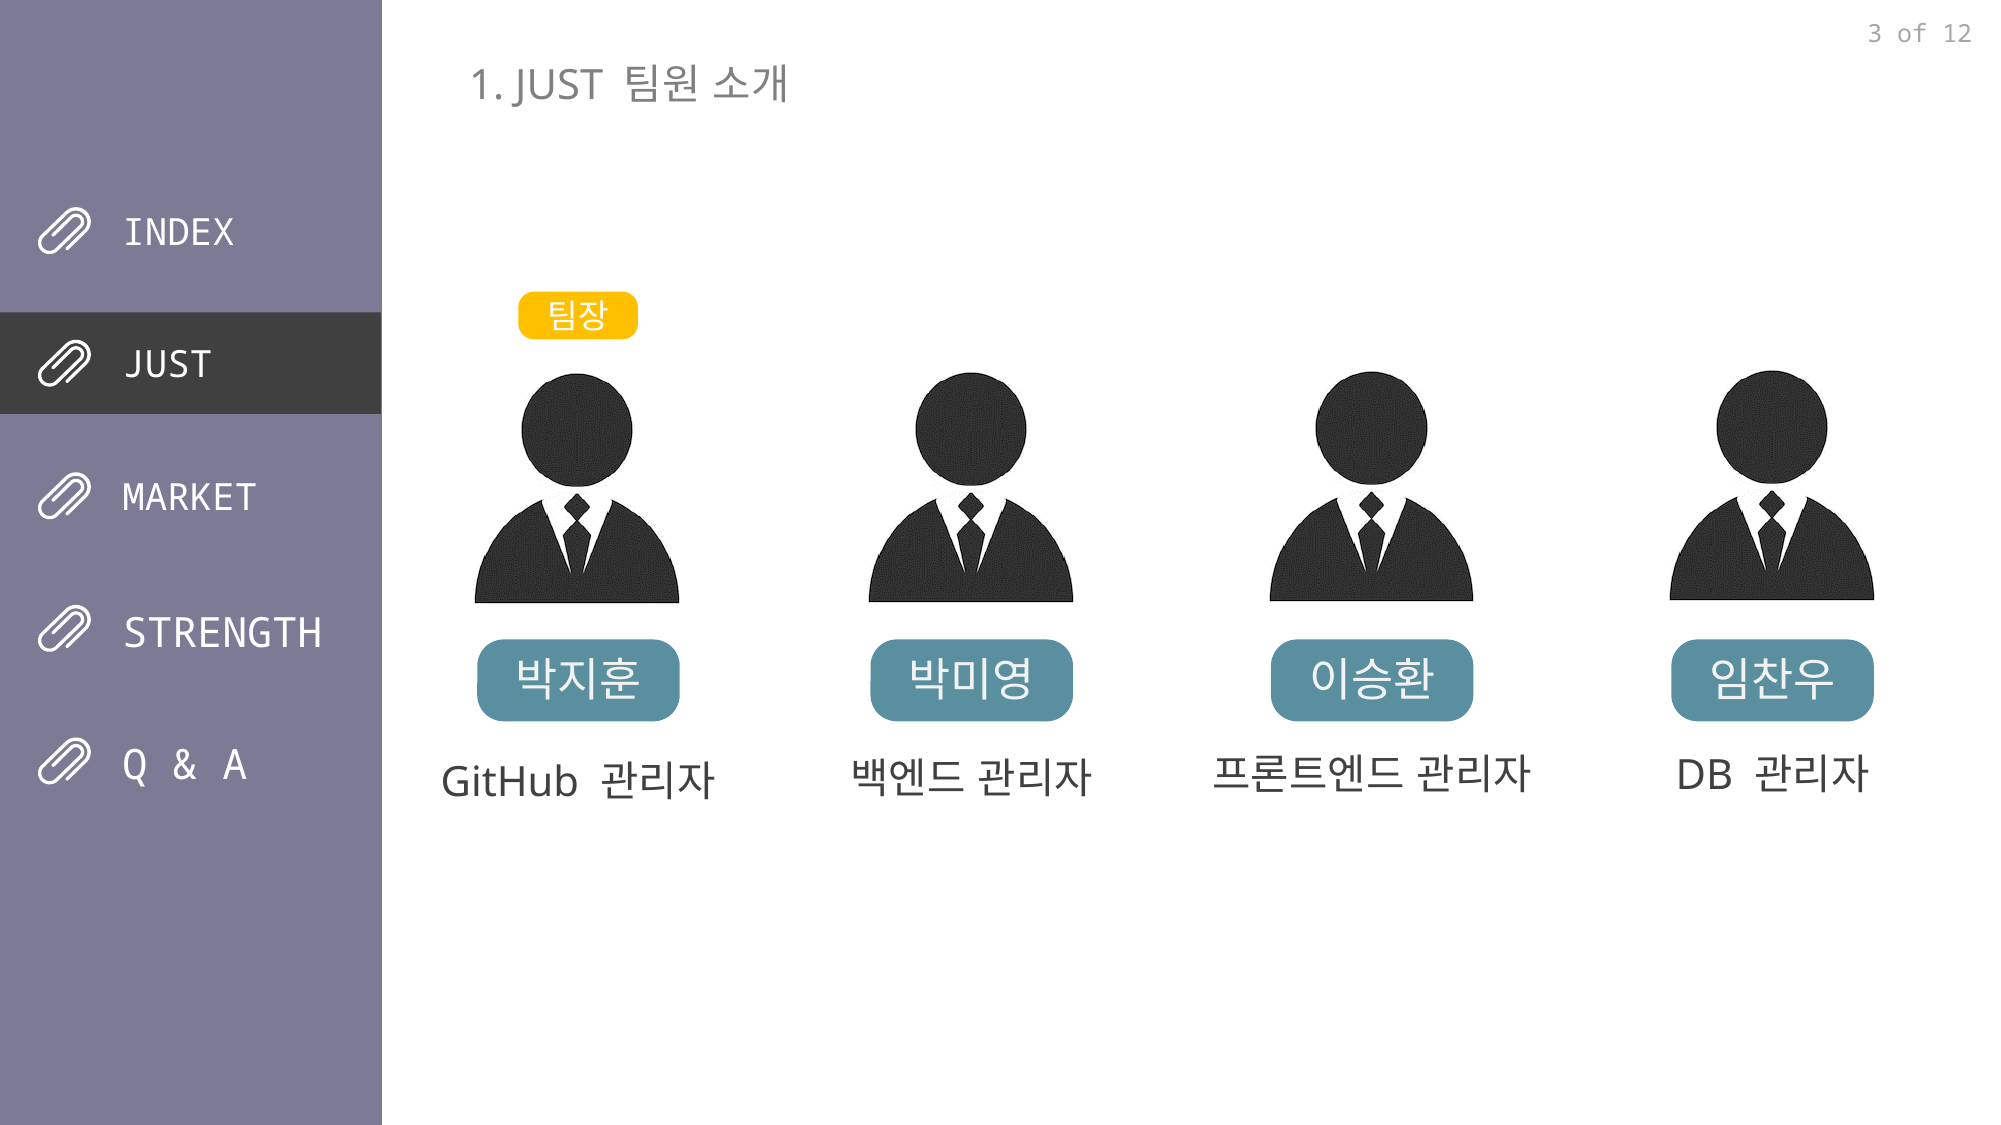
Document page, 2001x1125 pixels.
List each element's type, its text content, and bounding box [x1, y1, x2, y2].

picture [1650, 352, 1896, 615]
text_box STRENGTH [107, 598, 382, 663]
text_box JUST [107, 332, 382, 393]
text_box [1263, 639, 1481, 722]
text_box 3 of 12 [1837, 10, 2000, 56]
picture [849, 354, 1095, 617]
text_box [0, 311, 382, 415]
picture [455, 355, 701, 618]
text_box Q & A [107, 730, 382, 796]
text_box [38, 604, 91, 652]
text_box [38, 207, 91, 254]
text_box 백엔드 관리자 [815, 744, 1129, 809]
picture [1250, 353, 1495, 616]
text_box 프론트엔드 관리자 [1174, 740, 1570, 806]
text_box MARKET [107, 465, 382, 526]
text_box INDEX [107, 200, 382, 260]
text_box DB 관리자 [1616, 740, 1930, 806]
text_box [38, 339, 91, 387]
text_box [1663, 639, 1882, 722]
text_box [38, 737, 91, 785]
text_box 1. JUST 팀원 소개 [454, 50, 1079, 116]
text_box 팀장 [517, 290, 640, 341]
text_box [38, 472, 91, 520]
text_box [469, 639, 688, 722]
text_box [863, 639, 1081, 722]
text_box [0, 0, 383, 1125]
text_box GitHub 관리자 [421, 747, 735, 813]
